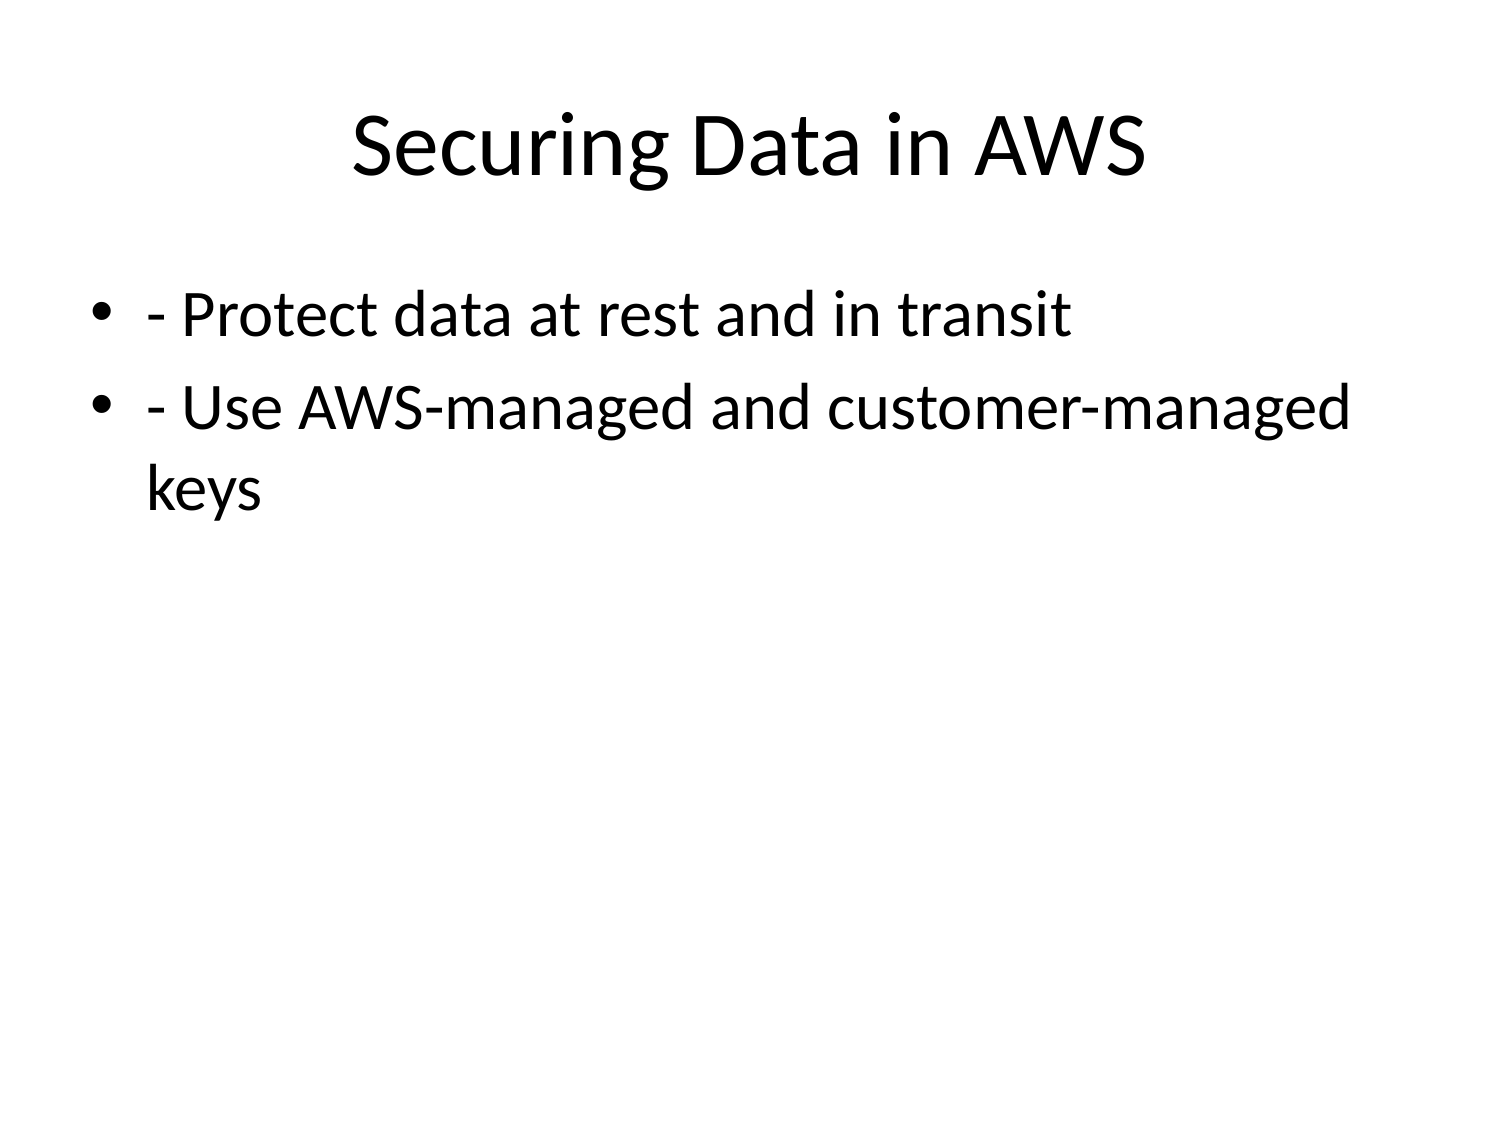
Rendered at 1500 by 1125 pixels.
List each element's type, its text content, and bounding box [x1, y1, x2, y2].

title Securing Data in AWS [75, 45, 1425, 233]
list - Protect data at rest and in transit - Use AWS-managed and customer-managed keys [75, 262, 1425, 1005]
